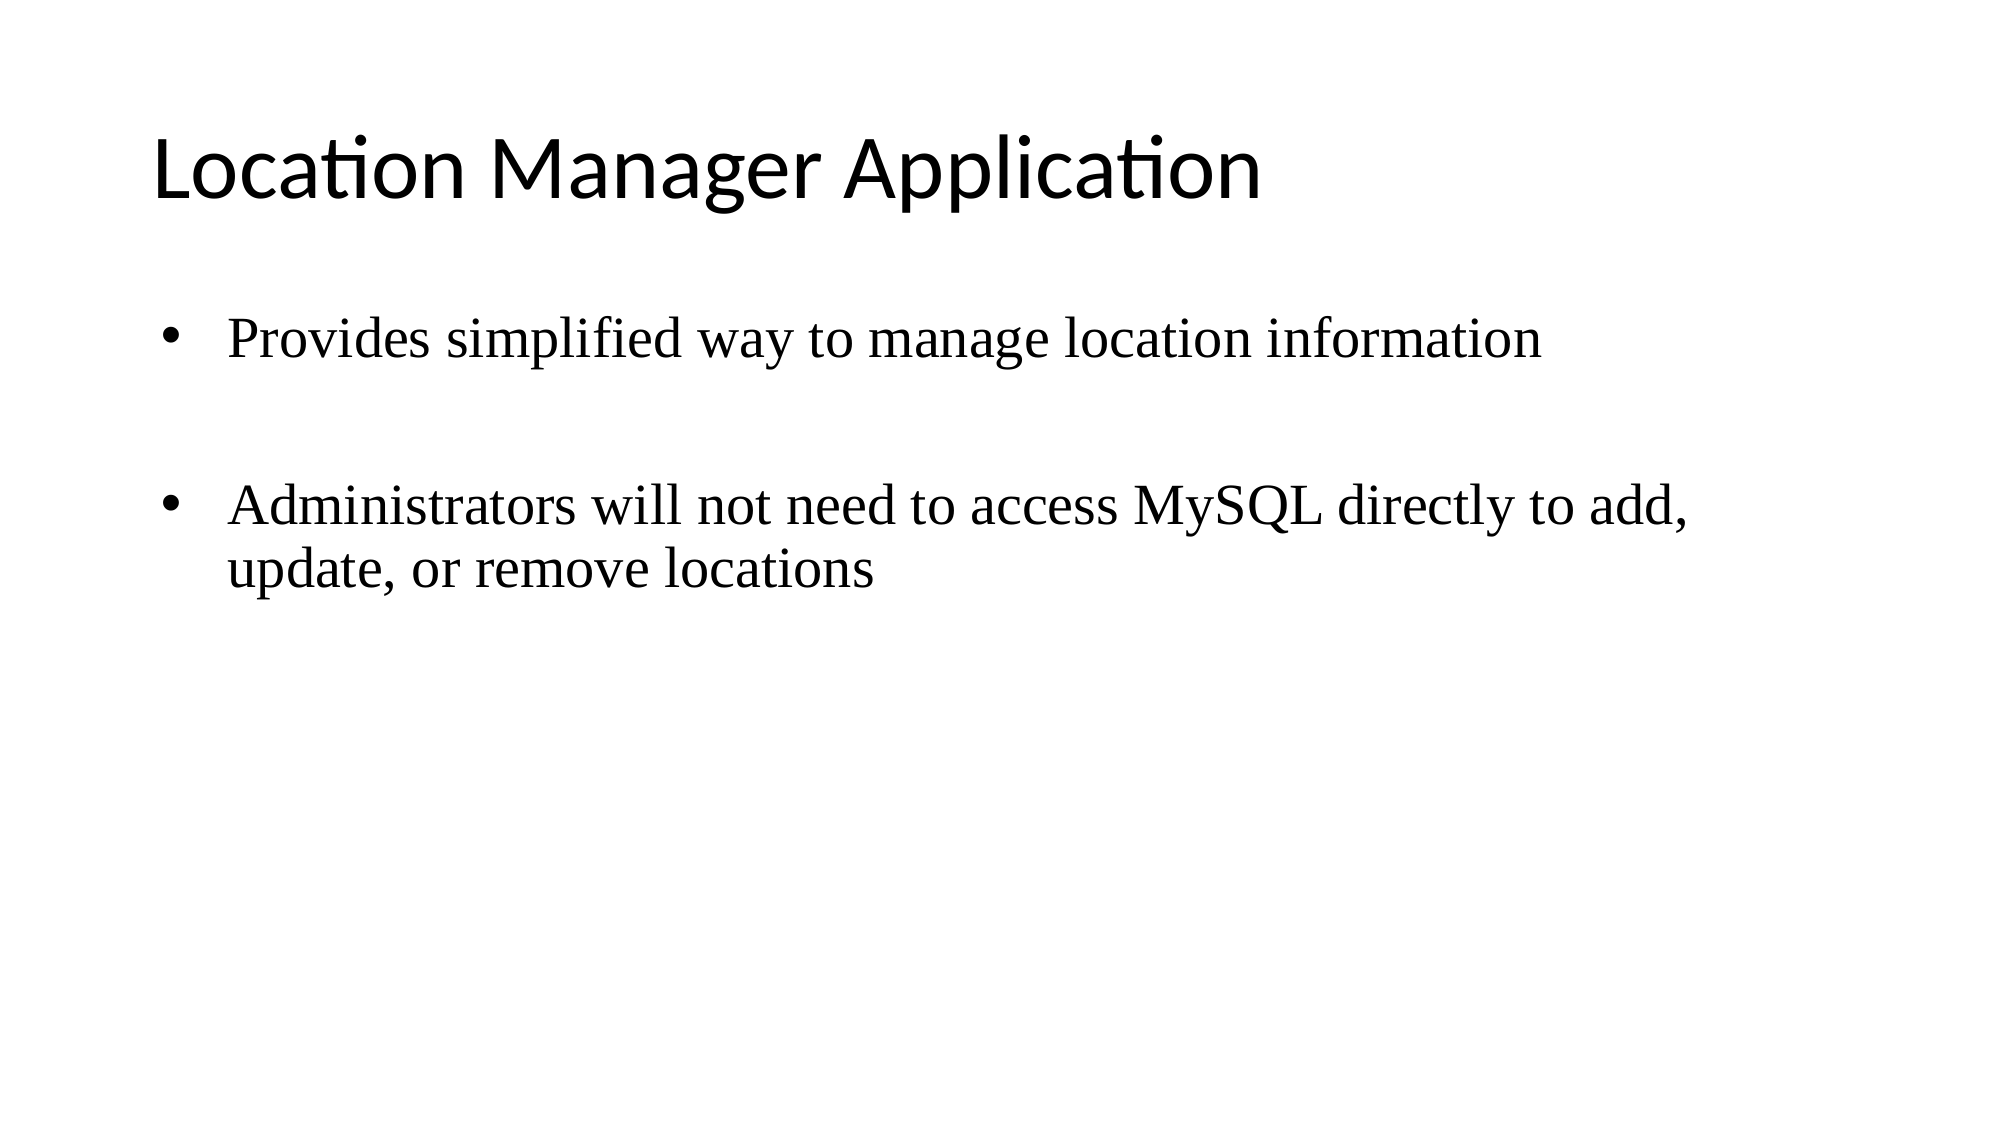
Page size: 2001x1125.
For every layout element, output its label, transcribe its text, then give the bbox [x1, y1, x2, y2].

list Provides simplified way to manage location information Administrators will not need to access MySQL directly to add, update, or remove locations [137, 299, 1863, 1014]
title Location Manager Application [137, 59, 1863, 278]
